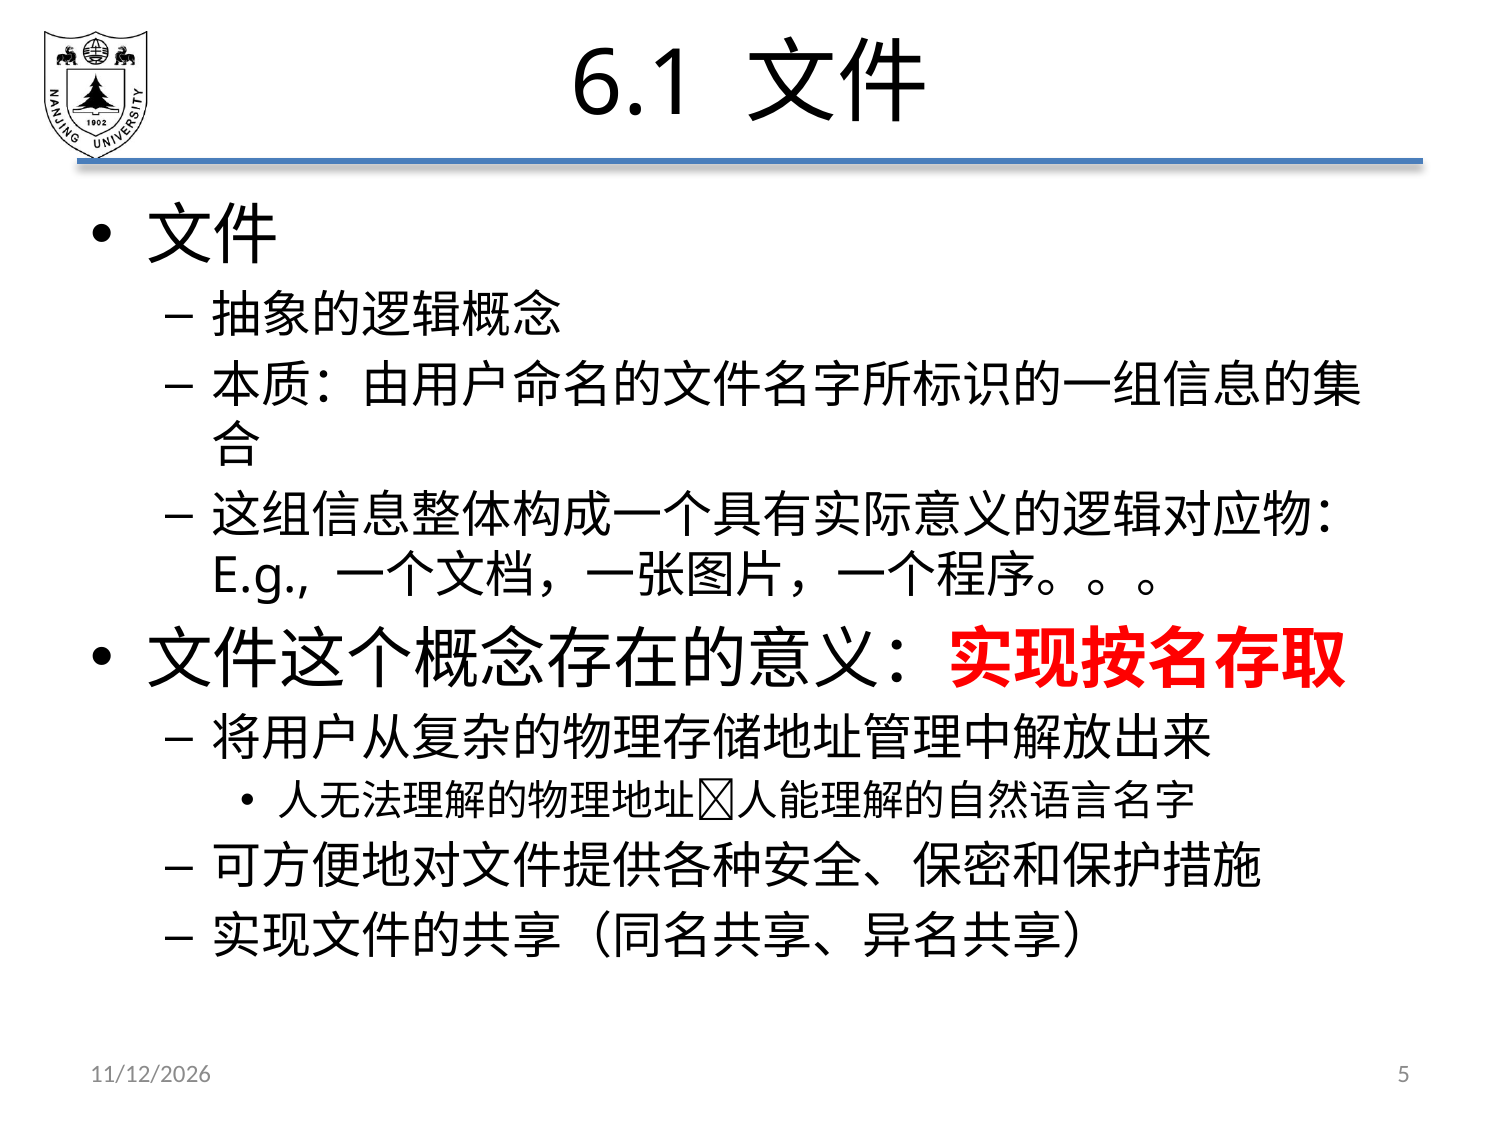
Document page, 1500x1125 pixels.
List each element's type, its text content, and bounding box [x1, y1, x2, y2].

picture [41, 30, 75, 161]
slide_number 5 [1074, 1042, 1425, 1103]
title 6.1 文件 [75, 0, 1425, 161]
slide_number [75, 1042, 425, 1103]
list 文件 抽象的逻辑概念 本质：由用户命名的文件名字所标识的一组信息的集合 这组信息整体构成一个具有实际意义的逻辑对应物：E.g., 一个文档，一张图片，一个程序。。。 文件这个概念存在的意义：实现按名存取 将用户从复杂的物理存储地址管理中解放出来 人无法理解的物理地址人能理解的自然语言名字 可方便地对文件提供各种安全、保密和保护措施 实现文件的共享（同名共享、异名共享） [75, 184, 1425, 1005]
